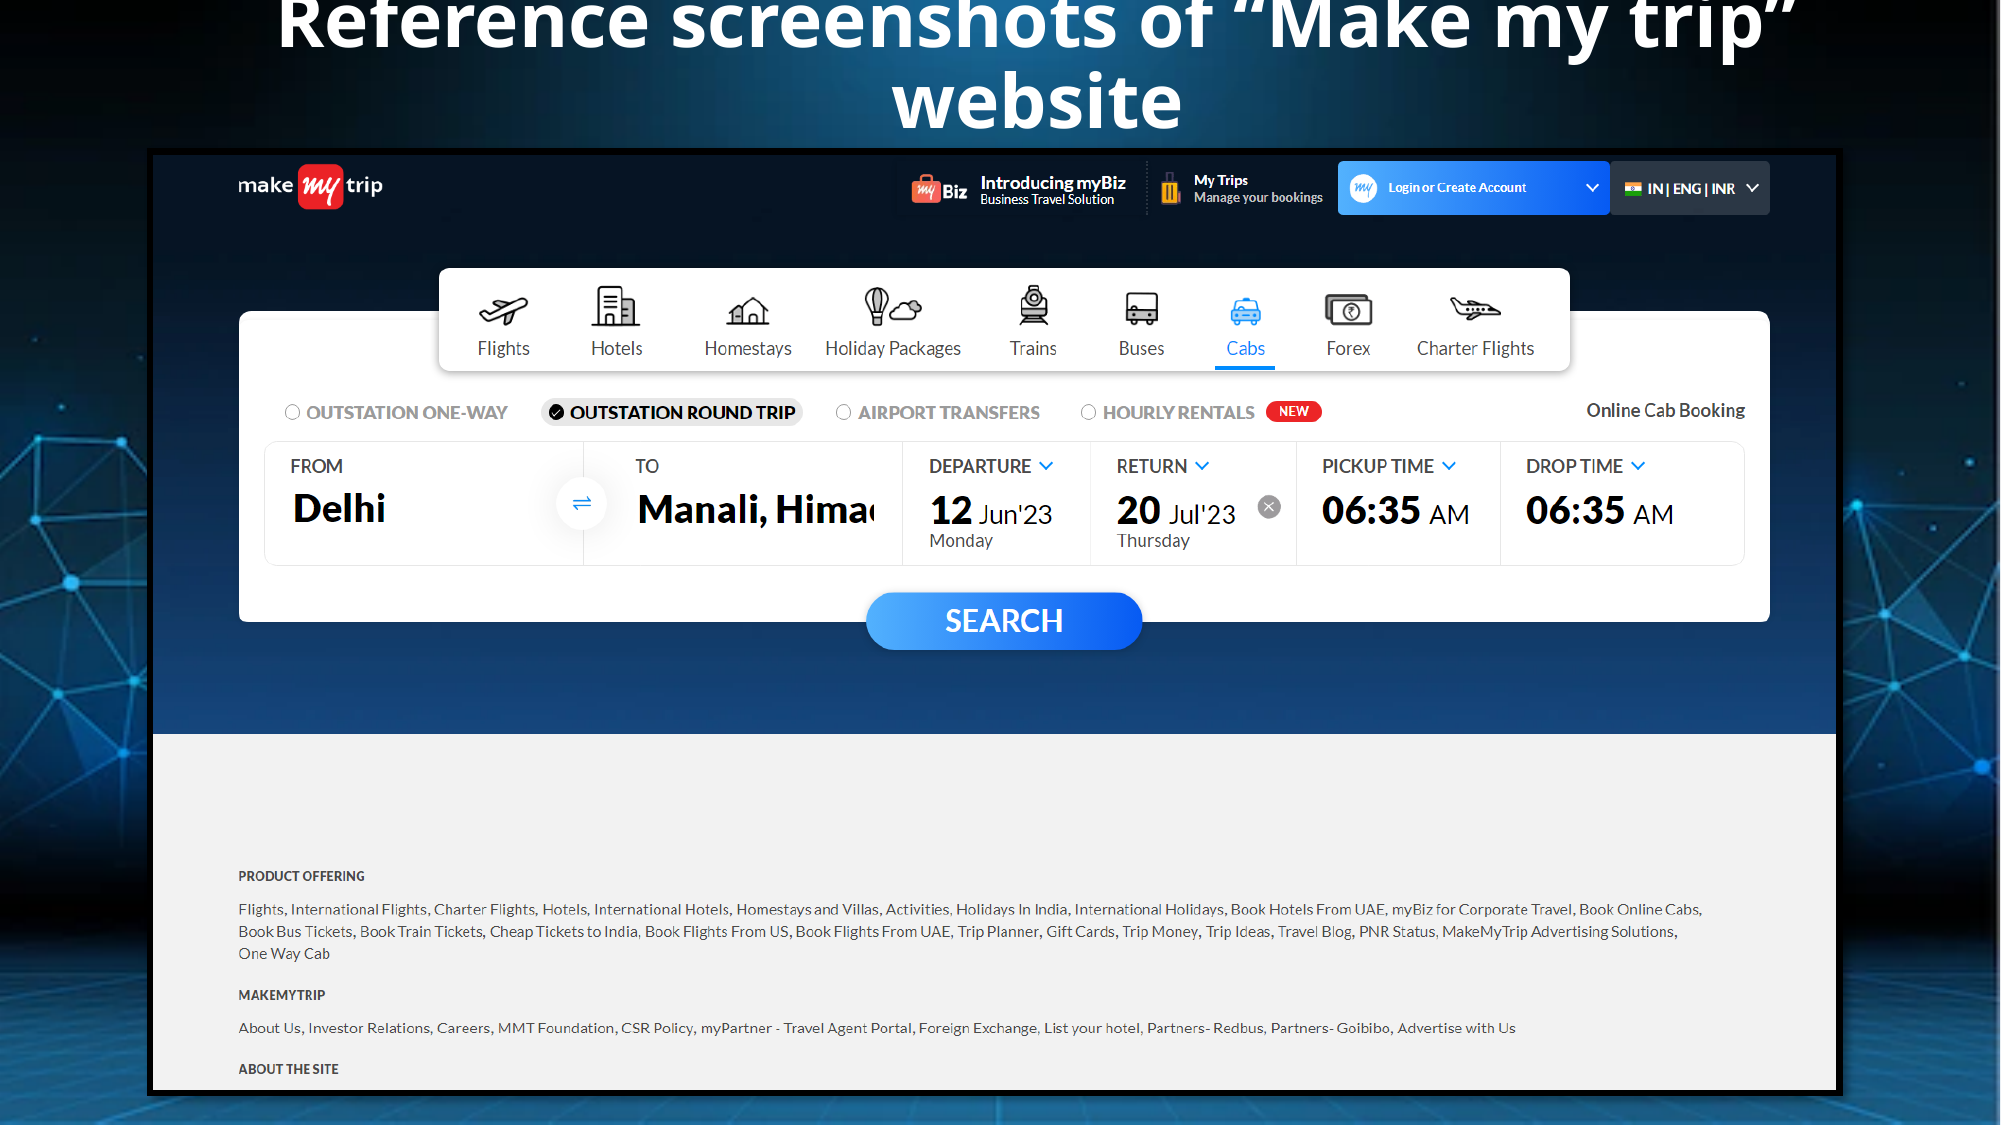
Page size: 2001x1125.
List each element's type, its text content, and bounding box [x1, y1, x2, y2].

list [153, 154, 1837, 1090]
title Reference screenshots of “Make my trip” website [174, 0, 1900, 173]
picture [0, 0, 2001, 1125]
